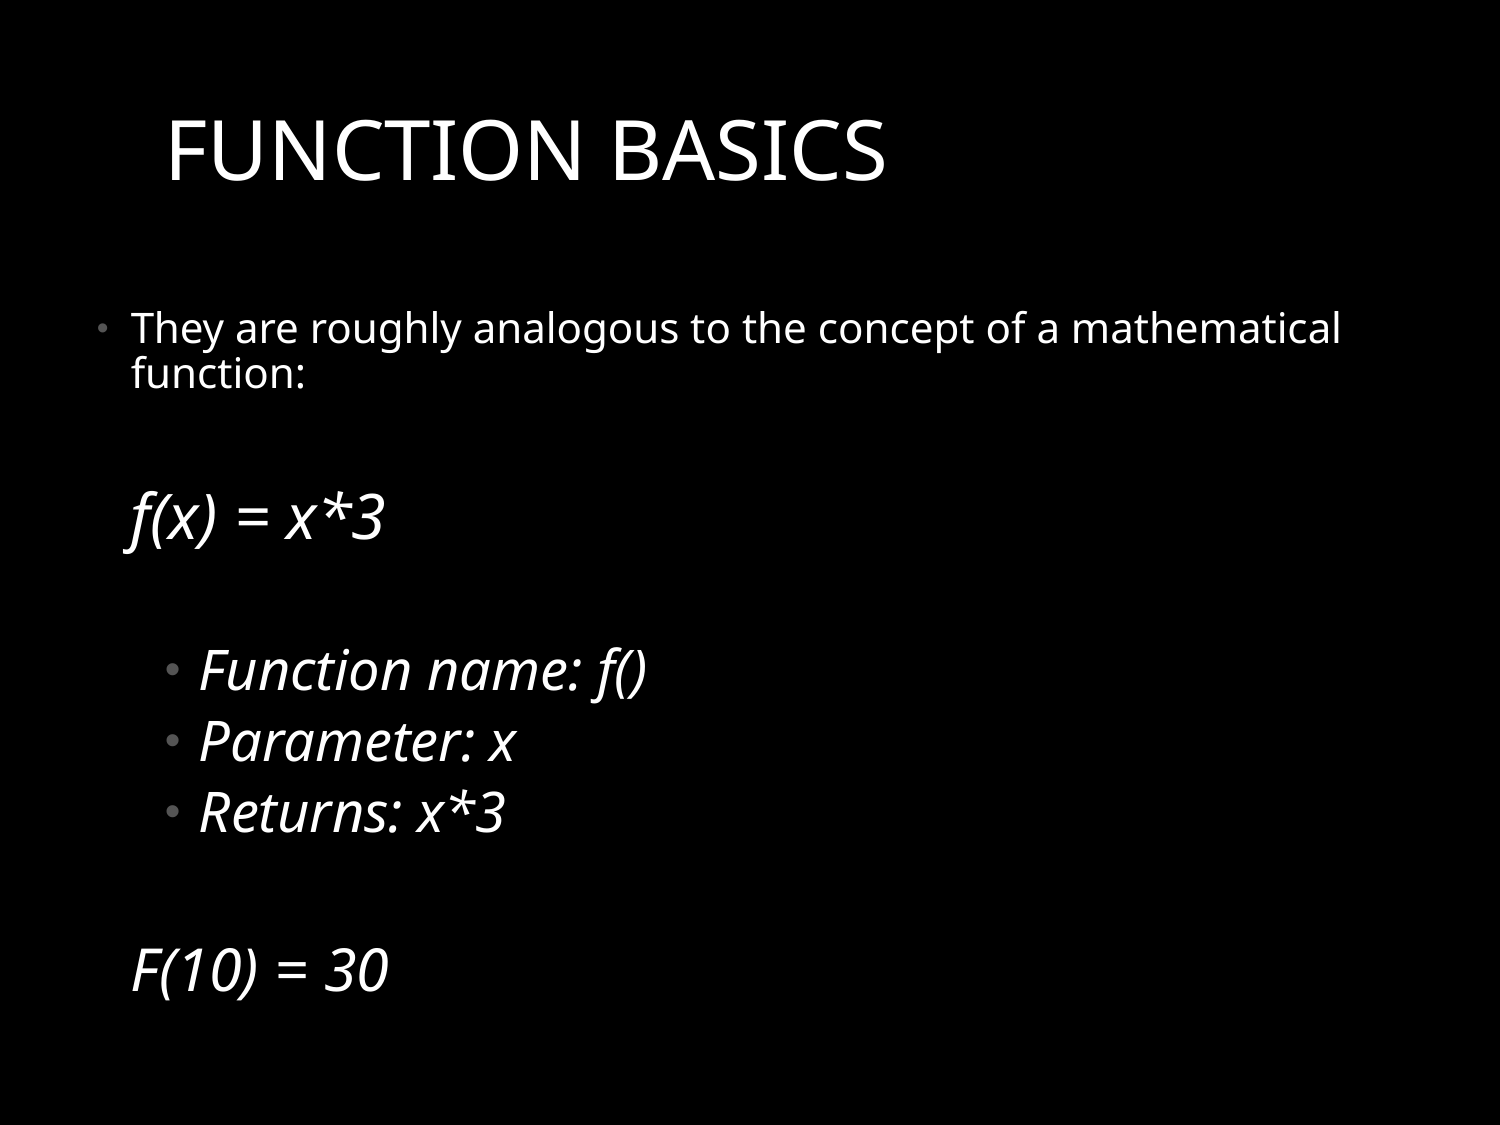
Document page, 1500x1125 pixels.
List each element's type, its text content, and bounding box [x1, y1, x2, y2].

list They are roughly analogous to the concept of a mathematical function: f(x) = x*3 Function name: f() Parameter: x Returns: x*3 F(10) = 30 [75, 299, 1425, 1013]
title Function basics [149, 45, 1351, 263]
